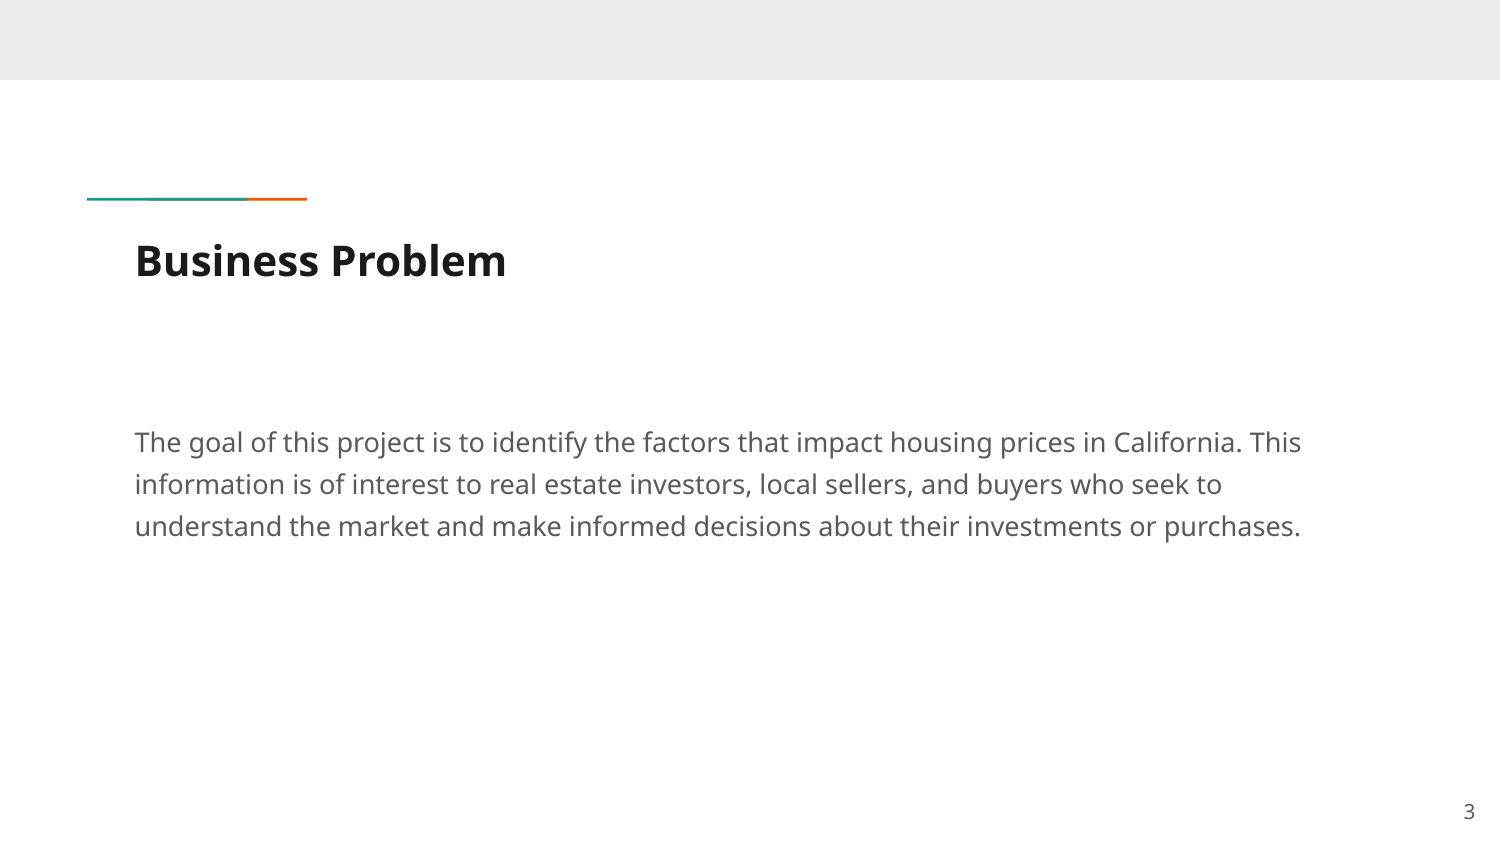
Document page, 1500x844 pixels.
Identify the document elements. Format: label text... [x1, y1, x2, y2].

title Business Problem [119, 216, 1381, 305]
slide_number ‹#› [1400, 779, 1491, 844]
list The goal of this project is to identify the factors that impact housing prices in California. This information is of interest to real estate investors, local sellers, and buyers who seek to understand the market and make informed decisions about their investments or purchases. [119, 341, 1381, 712]
